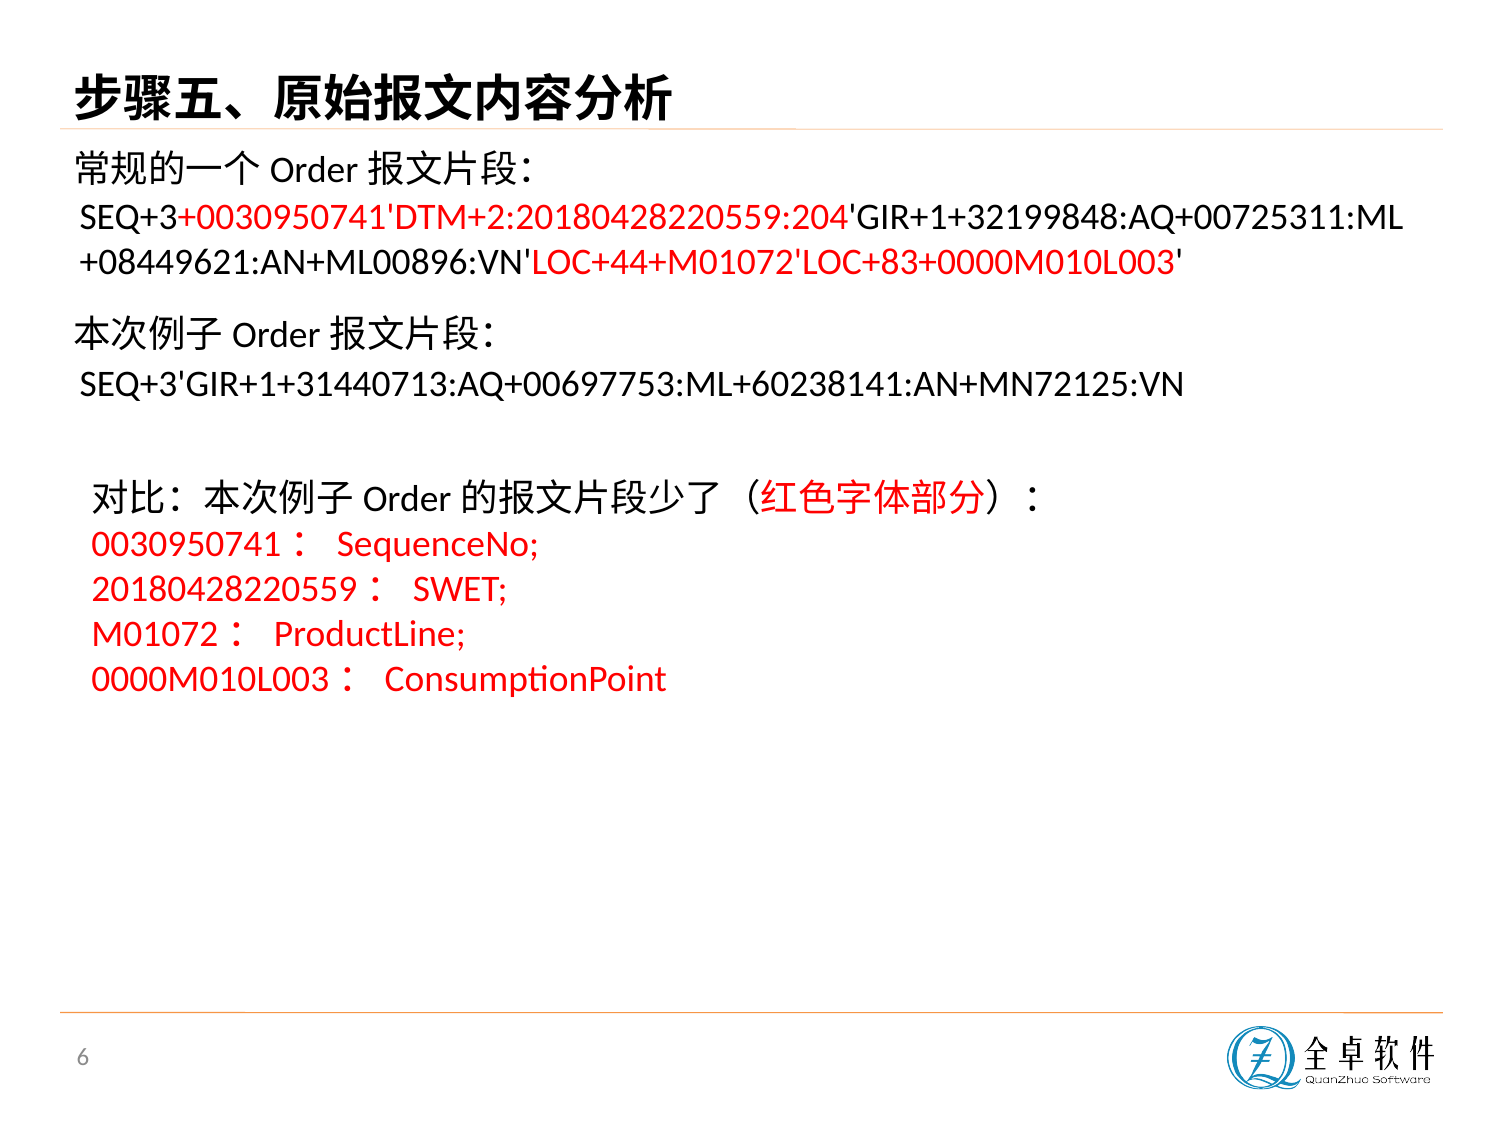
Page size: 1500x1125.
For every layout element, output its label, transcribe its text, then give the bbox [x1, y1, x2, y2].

text_box 对比：本次例子Order的报文片段少了（红色字体部分）： 0030950741：SequenceNo; 20180428220559：SWET; M01072：ProductLine; 0000M010L003：ConsumptionPoint [76, 466, 1388, 707]
text_box SEQ+3+0030950741'DTM+2:20180428220559:204'GIR+1+32199848:AQ+00725311:ML+08449621:AN+ML00896:VN'LOC+44+M01072'LOC+83+0000M010L003' [64, 184, 1424, 290]
picture [1226, 1025, 1438, 1090]
title 步骤五、原始报文内容分析 [58, 58, 1442, 129]
text_box 常规的一个Order报文片段： [58, 137, 570, 197]
text_box 本次例子Order报文片段： [58, 302, 533, 363]
slide_number 6 [61, 1025, 412, 1086]
text_box SEQ+3'GIR+1+31440713:AQ+00697753:ML+60238141:AN+MN72125:VN [64, 351, 1376, 412]
